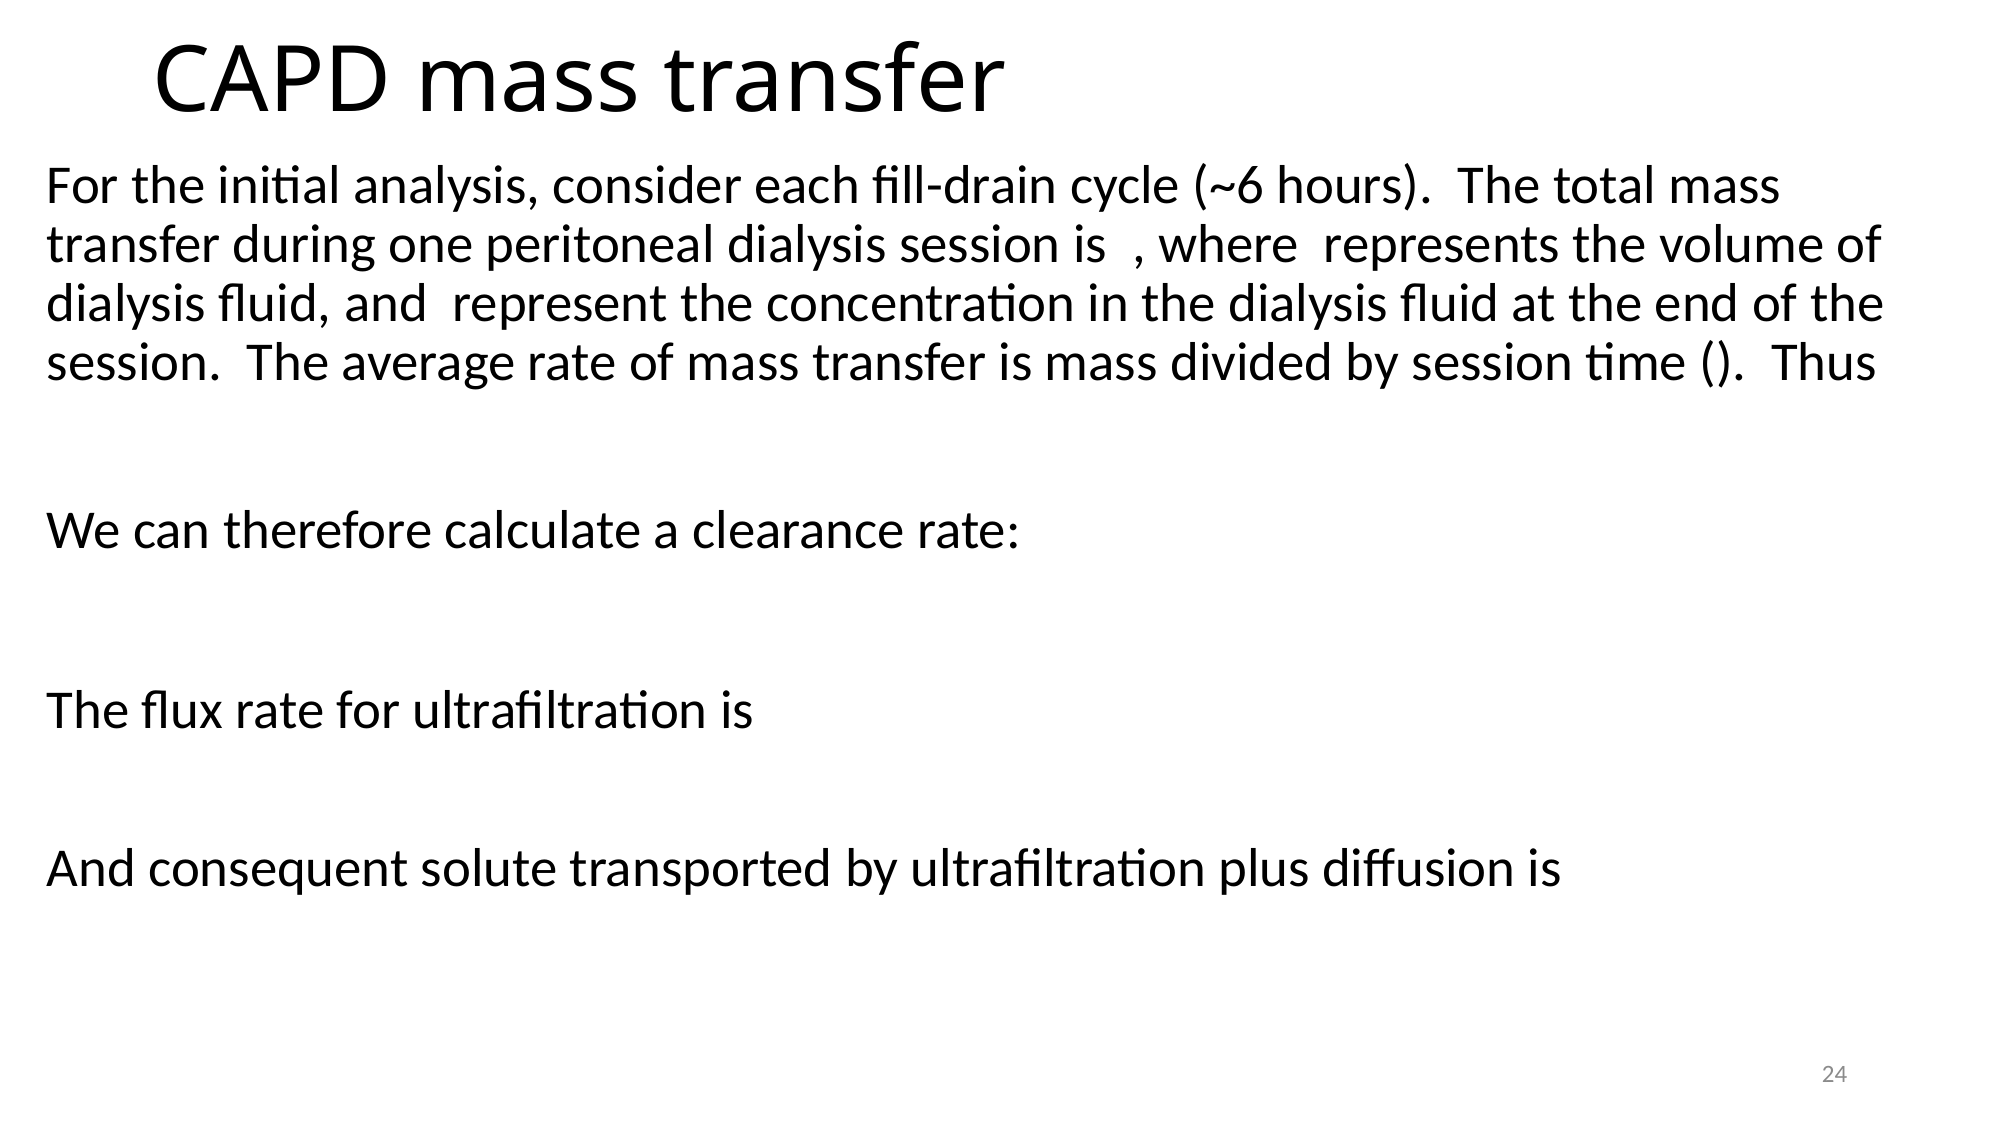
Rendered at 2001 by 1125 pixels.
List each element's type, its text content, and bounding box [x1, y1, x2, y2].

slide_number 24 [1412, 1042, 1863, 1103]
title CAPD mass transfer [137, 3, 1863, 161]
